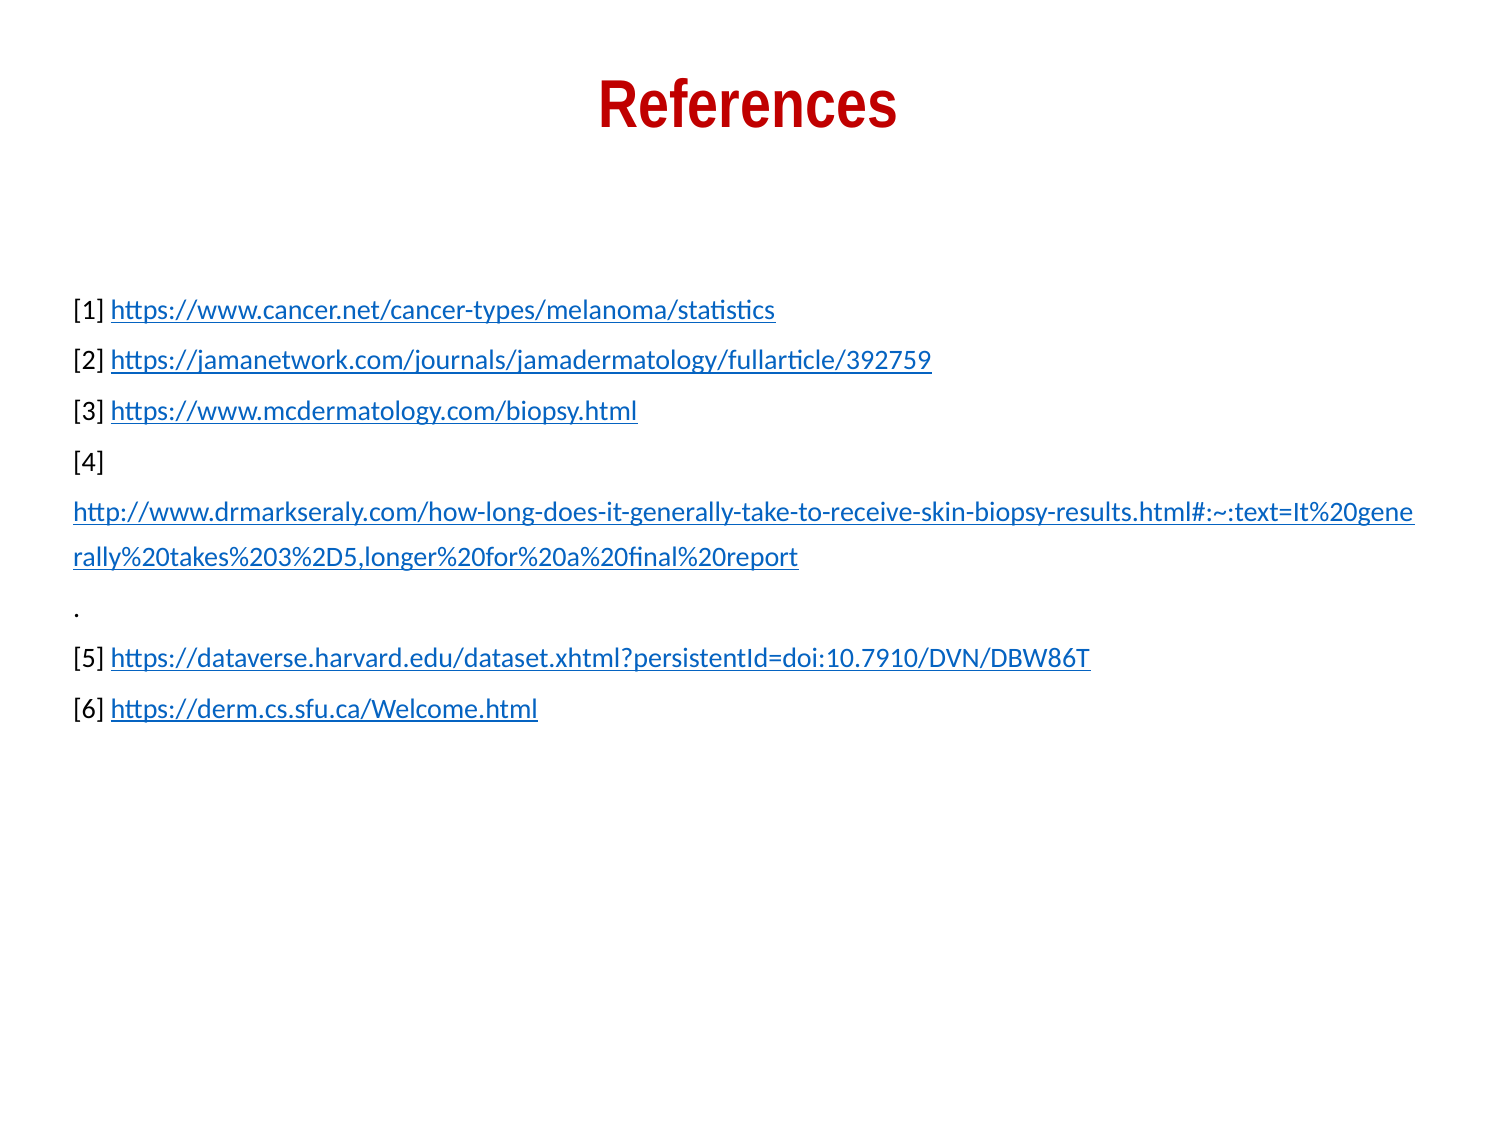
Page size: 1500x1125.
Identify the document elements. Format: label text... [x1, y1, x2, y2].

text_box [1] https://www.cancer.net/cancer-types/melanoma/statistics [2] https://jamanetwork.com/journals/jamadermatology/fullarticle/392759 [3] https://www.mcdermatology.com/biopsy.html [4] http://www.drmarkseraly.com/how-long-does-it-generally-take-to-receive-skin-biopsy-results.html#:~:text=It%20generally%20takes%203%2D5,longer%20for%20a%20final%20report. [5] https://dataverse.harvard.edu/dataset.xhtml?persistentId=doi:10.7910/DVN/DBW86T [6] https://derm.cs.sfu.ca/Welcome.html [61, 268, 1435, 736]
title References [101, 60, 1396, 150]
